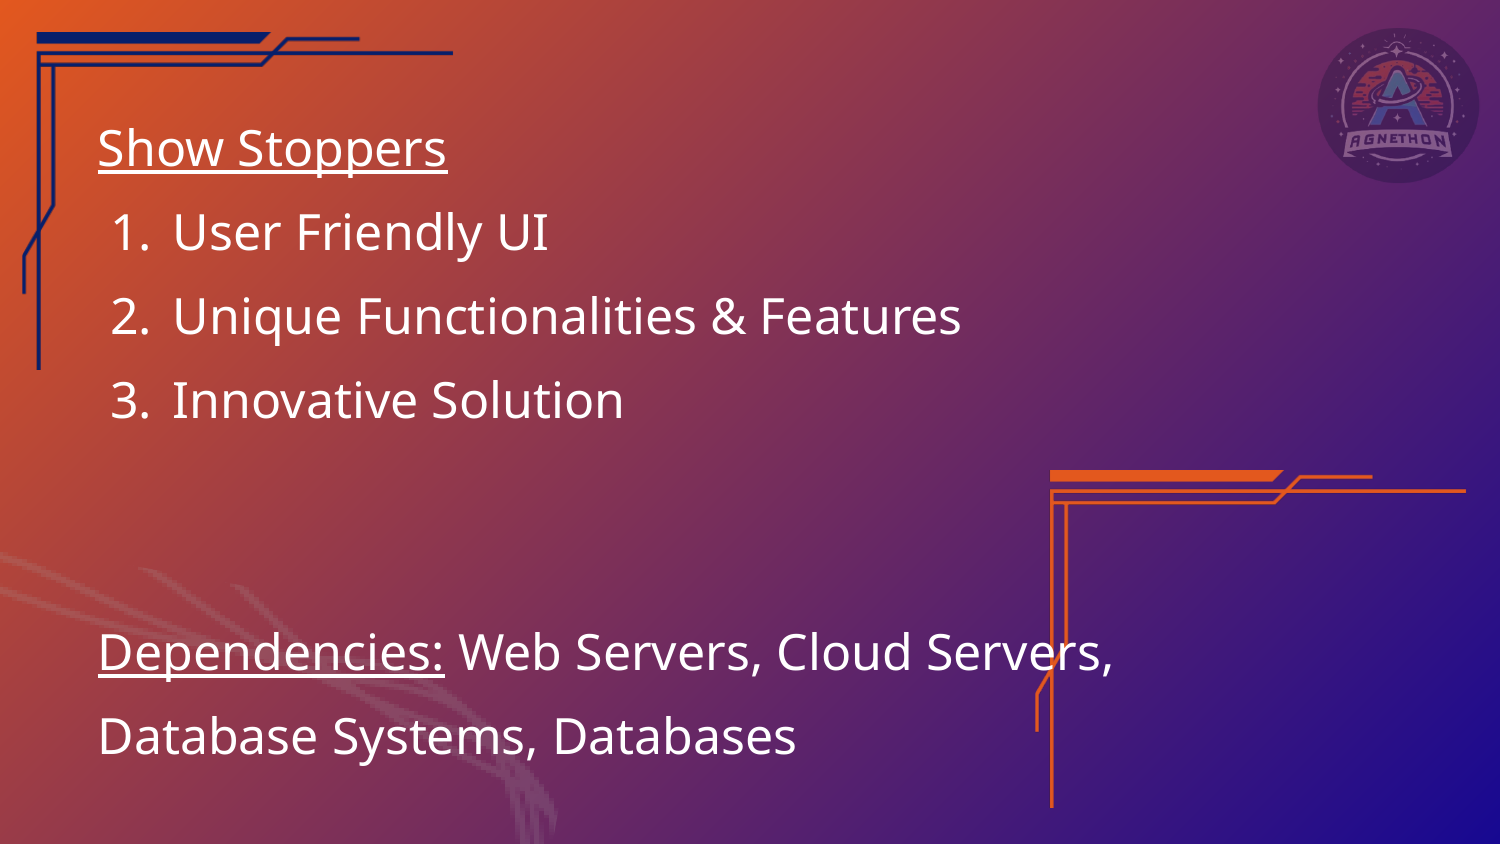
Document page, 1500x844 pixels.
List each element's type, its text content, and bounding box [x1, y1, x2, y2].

text_box [1035, 470, 1467, 808]
text_box [0, 541, 567, 844]
text_box [1298, 0, 1500, 201]
text_box Show Stoppers User Friendly UI Unique Functionalities & Features Innovative Solution Dependencies: Web Servers, Cloud Servers, Database Systems, Databases [97, 92, 1253, 765]
text_box [22, 32, 454, 370]
